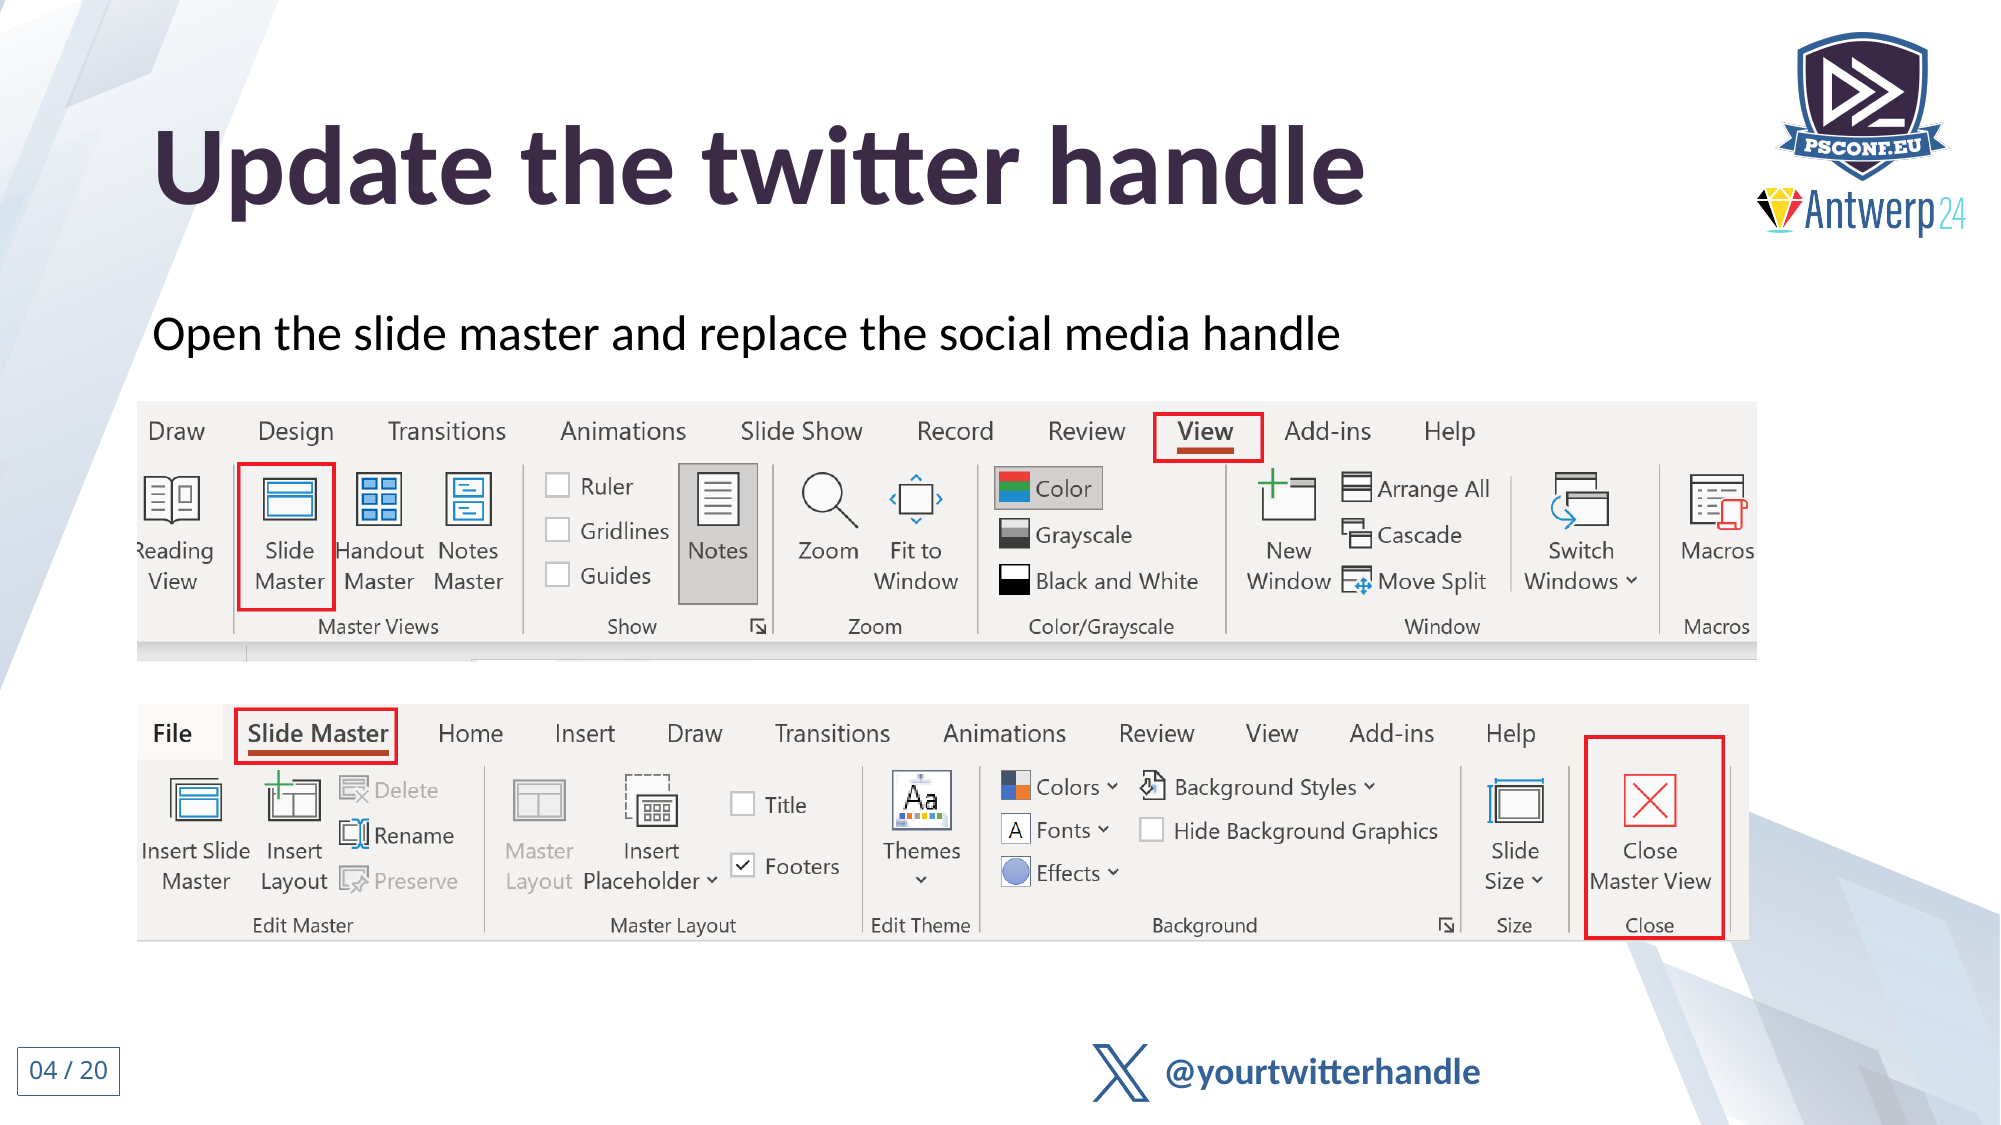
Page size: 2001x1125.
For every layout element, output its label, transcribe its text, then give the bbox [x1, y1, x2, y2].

title Update the twitter handle [137, 59, 1735, 278]
text_box 03 / 20 [17, 1041, 121, 1102]
picture [0, 0, 2000, 1125]
list Open the slide master and replace the social media handle [137, 299, 1863, 1014]
